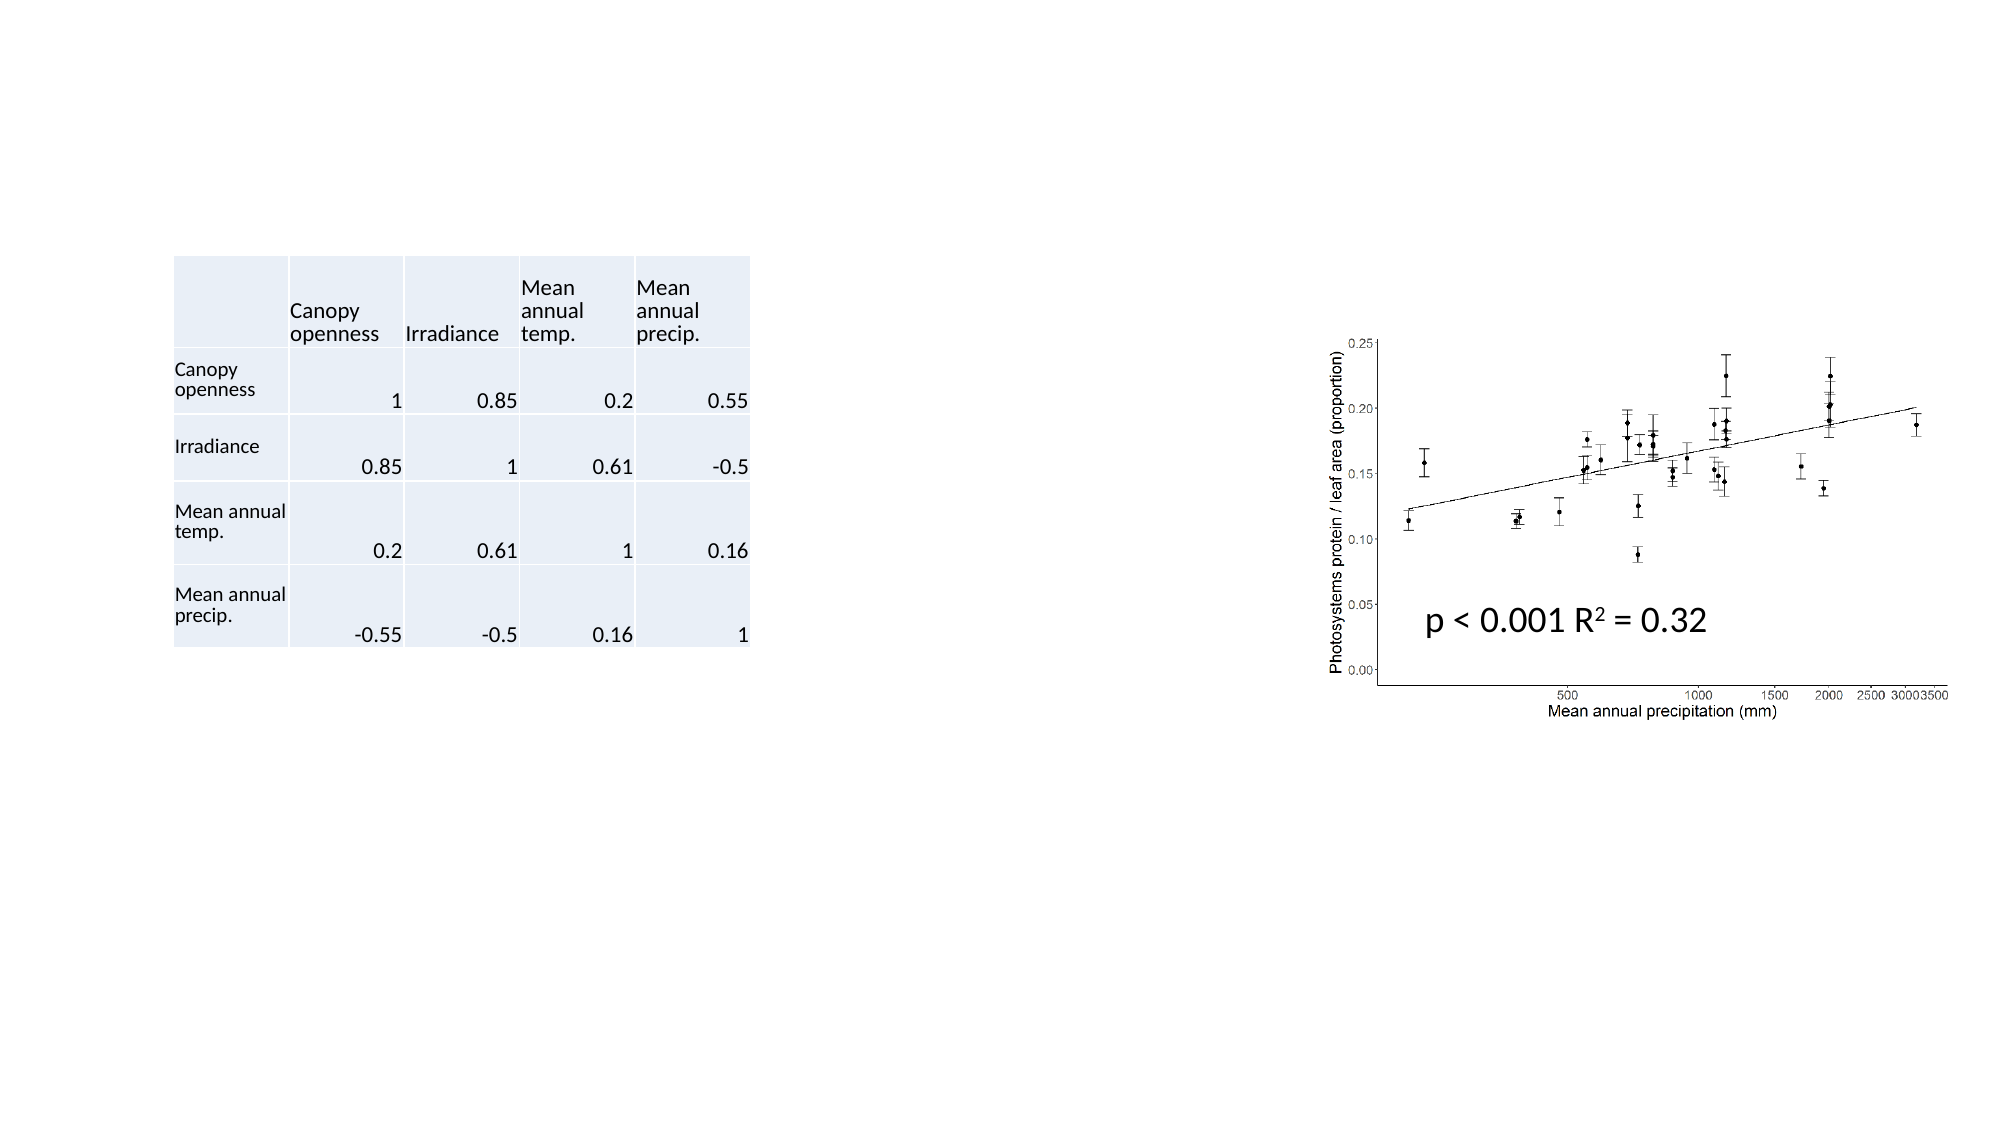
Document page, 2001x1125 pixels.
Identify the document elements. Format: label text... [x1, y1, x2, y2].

table_cell Irradiance [174, 415, 288, 480]
table_header Mean annual temp. [520, 256, 634, 347]
table_cell 1 [636, 565, 750, 647]
table_cell Canopy openness [174, 348, 288, 413]
table_cell -0.55 [290, 565, 403, 647]
table_cell -0.5 [636, 415, 750, 480]
table_header Canopy openness [290, 256, 403, 347]
table_cell 0.61 [405, 482, 519, 564]
table_cell -0.5 [405, 565, 519, 647]
table_cell 0.85 [290, 415, 403, 480]
table_cell 1 [290, 348, 403, 413]
table_header Irradiance [405, 256, 519, 347]
table_cell Mean annual precip. [174, 565, 288, 647]
table_cell 0.16 [636, 482, 750, 564]
table_cell 0.55 [636, 348, 750, 413]
table_cell 1 [520, 482, 634, 564]
table_cell 0.2 [290, 482, 403, 564]
table_header [174, 256, 288, 347]
table_cell 0.2 [520, 348, 634, 413]
table_cell Mean annual temp. [174, 482, 288, 564]
table_cell 1 [405, 415, 519, 480]
picture [1324, 334, 1952, 723]
table_cell 0.16 [520, 565, 634, 647]
table_header Mean annual precip. [636, 256, 750, 347]
table_cell 0.61 [520, 415, 634, 480]
table_cell 0.85 [405, 348, 519, 413]
